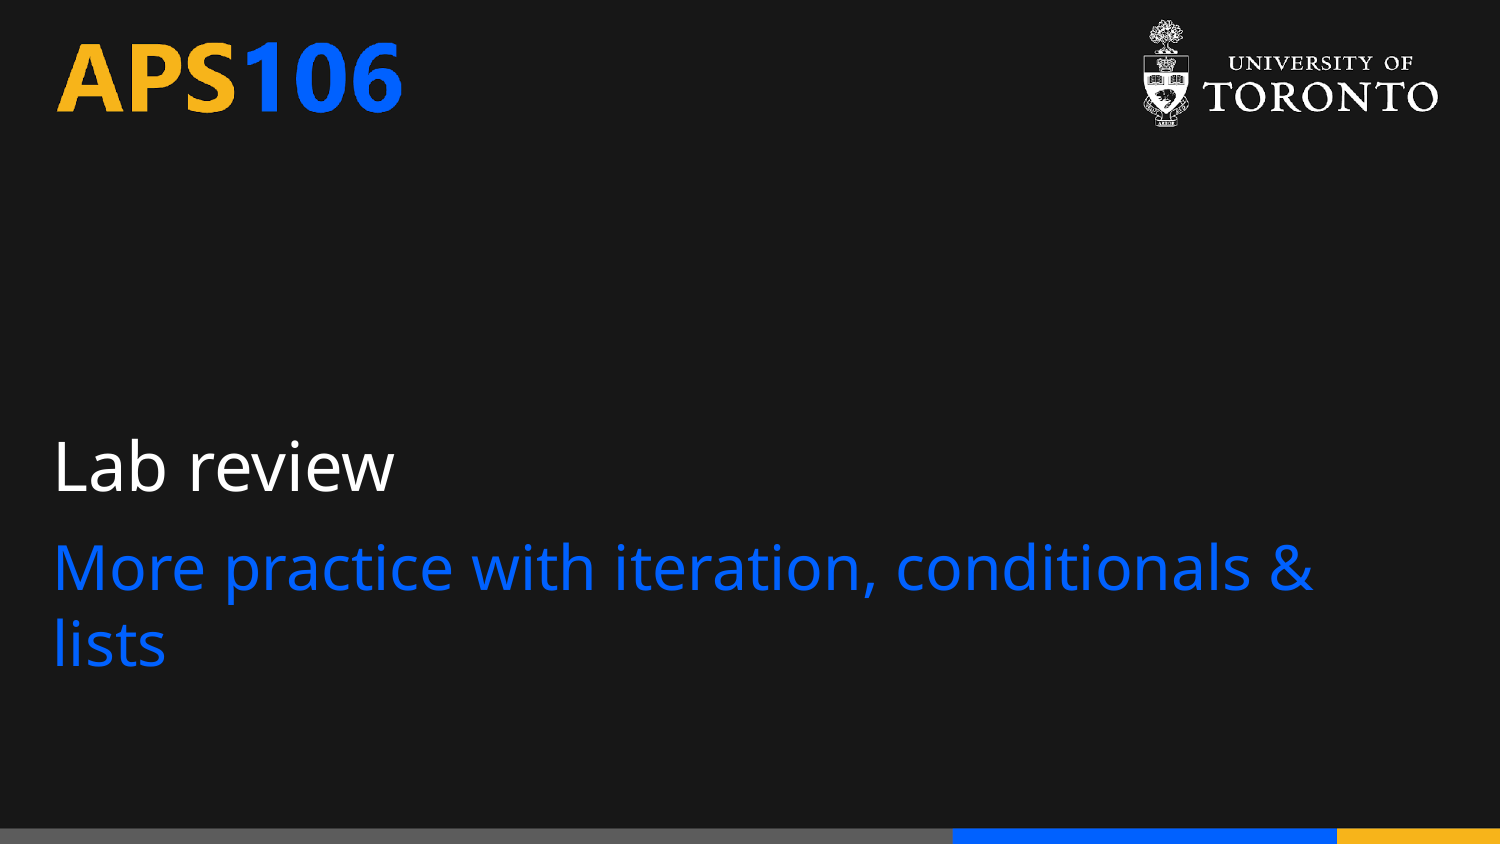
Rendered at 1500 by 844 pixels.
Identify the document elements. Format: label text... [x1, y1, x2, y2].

title Lab review [41, 404, 1443, 515]
subtitle More practice with iteration, conditionals & lists [41, 523, 1443, 728]
picture [0, 0, 1500, 844]
